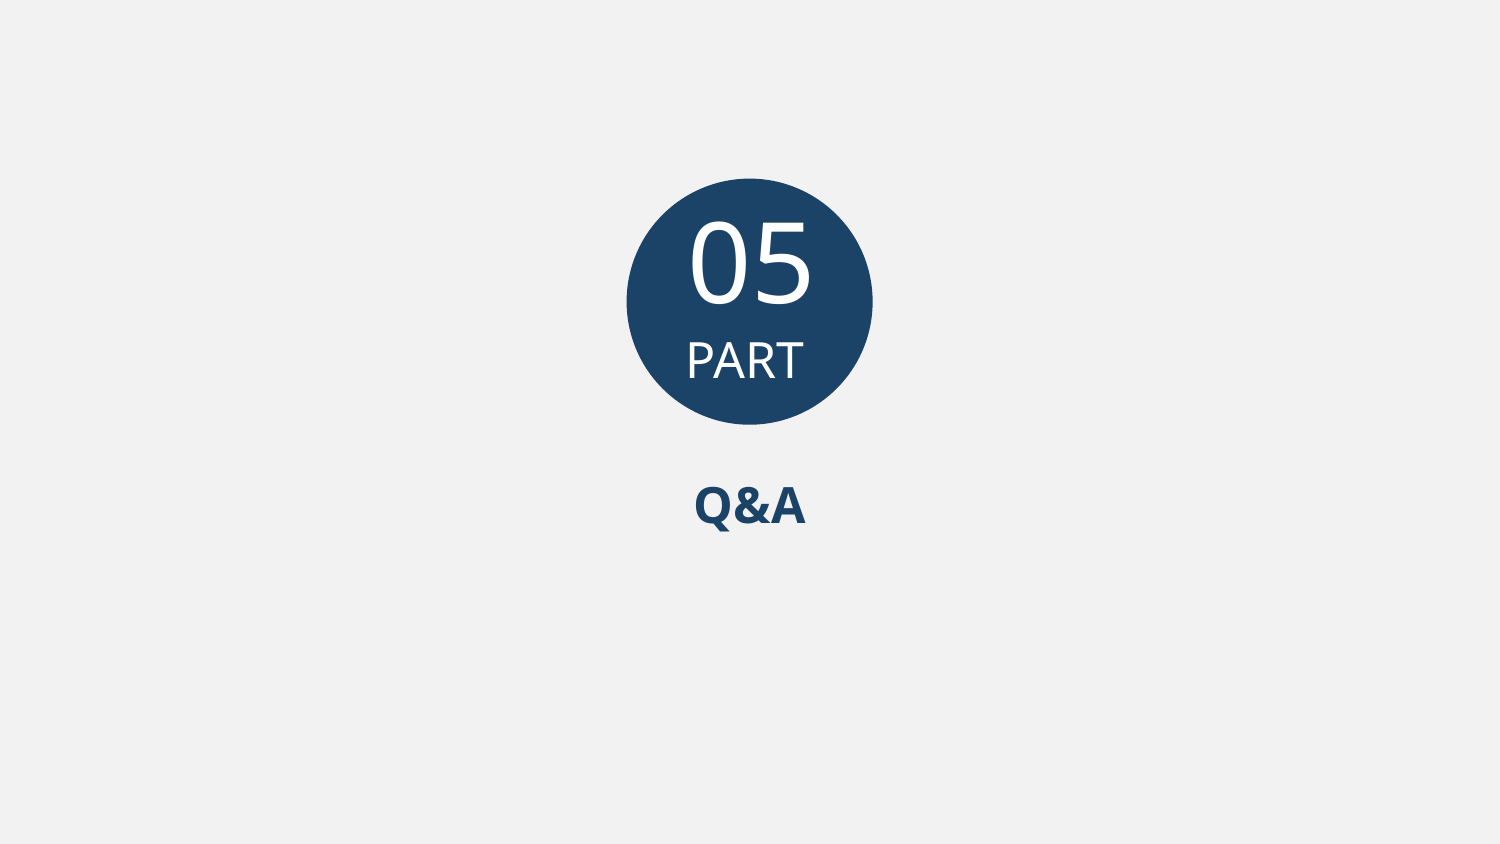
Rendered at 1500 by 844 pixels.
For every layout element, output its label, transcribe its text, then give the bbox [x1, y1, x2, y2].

text_box [667, 395, 832, 426]
text_box Q&A [288, 468, 1211, 540]
text_box [633, 177, 866, 258]
text_box 05 PART [609, 258, 894, 395]
